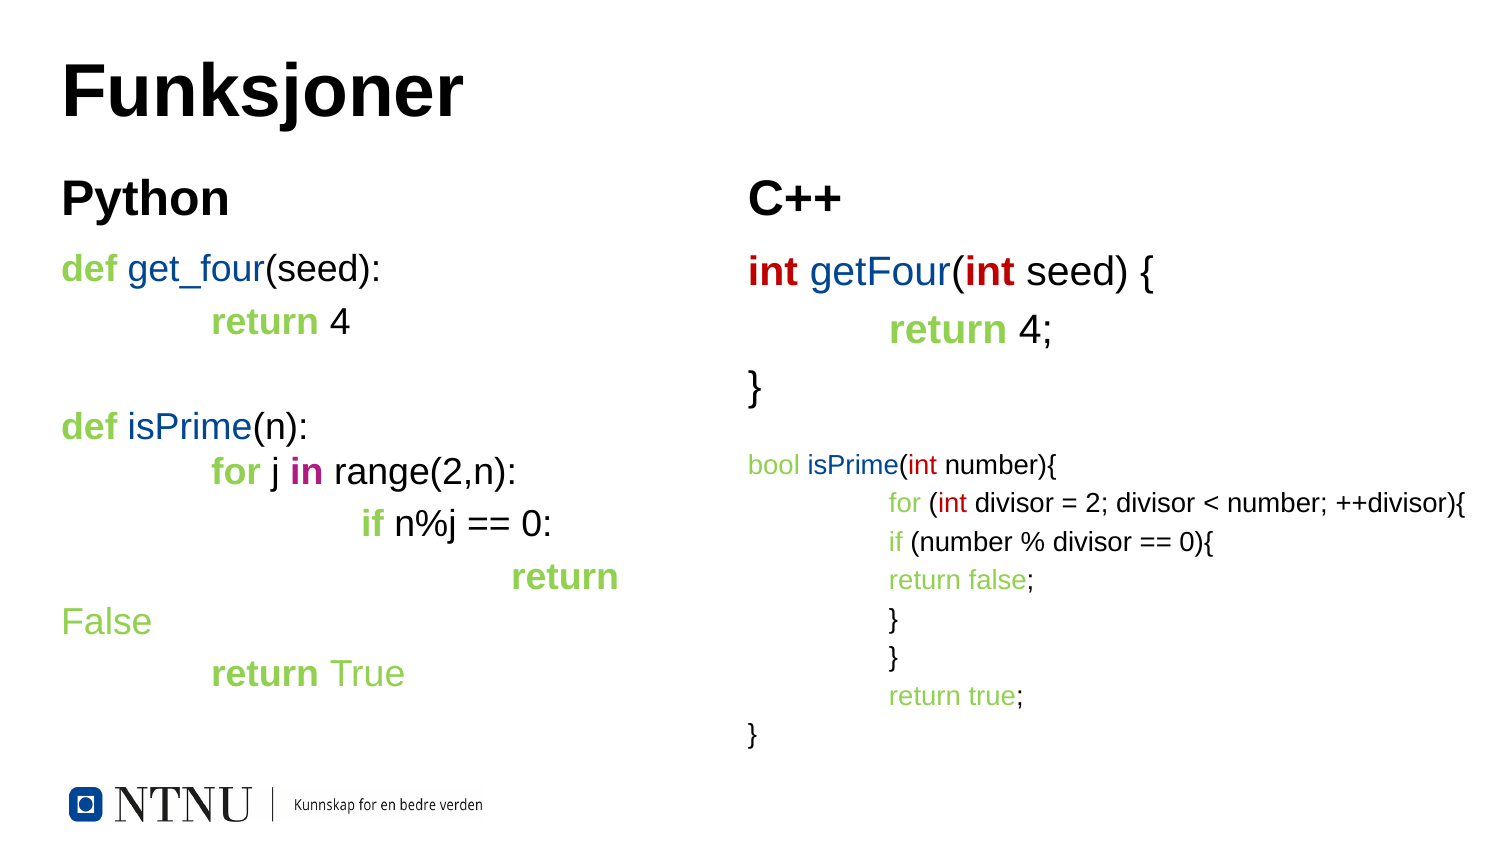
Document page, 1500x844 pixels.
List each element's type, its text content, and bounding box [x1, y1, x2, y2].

title Funksjoner [45, 33, 1396, 140]
list C++ [732, 158, 1396, 236]
list int getFour(int seed) { return 4; } bool isPrime(int number){ for (int divisor = 2; divisor < number; ++divisor){ if (number % divisor == 0){ return false; } } return true; } [732, 236, 1486, 789]
picture [69, 789, 483, 822]
list Python [45, 158, 709, 237]
list def get_four(seed): return 4 def isPrime(n): for j in range(2,n): if n%j == 0: return False return True [45, 237, 709, 789]
